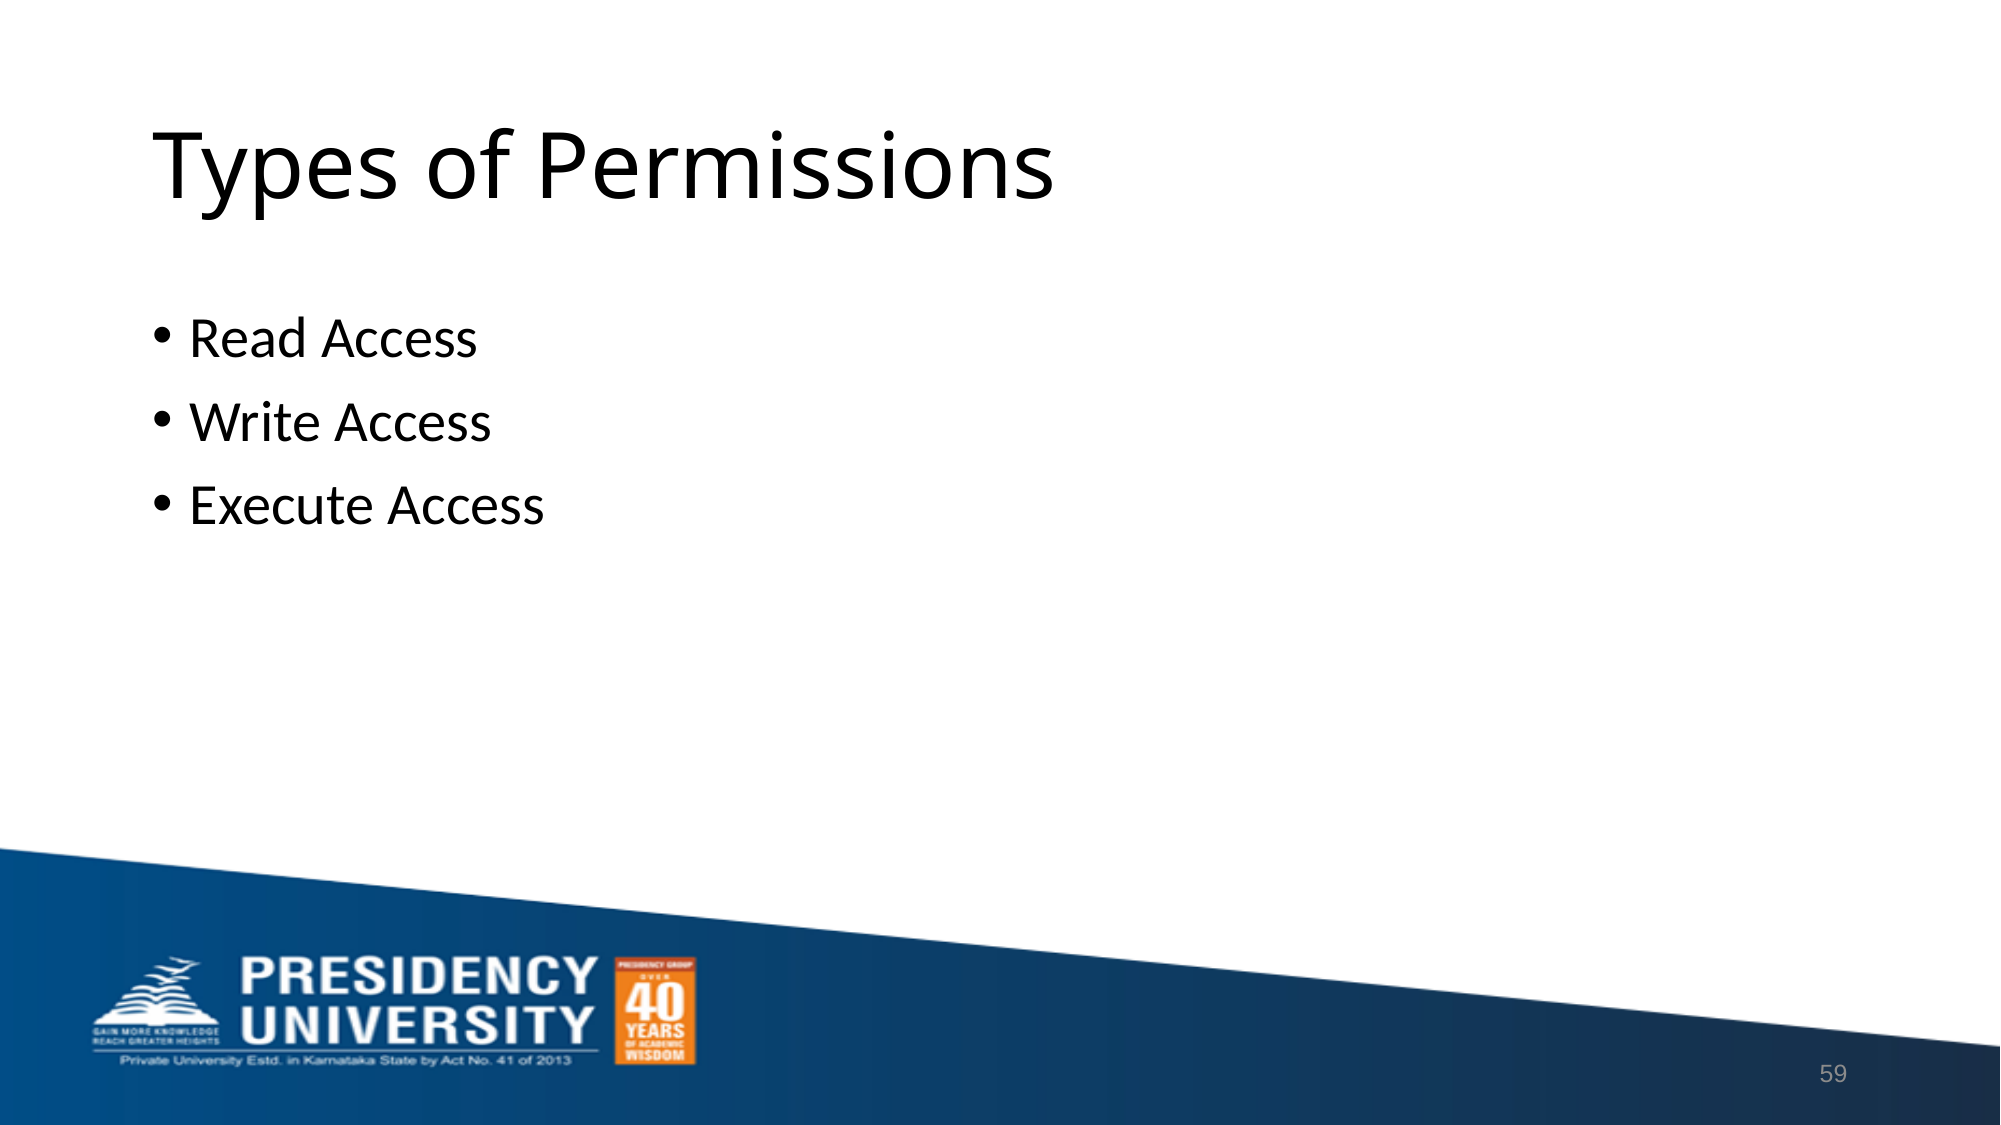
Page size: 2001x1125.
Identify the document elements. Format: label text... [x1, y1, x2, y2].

picture [0, 845, 2000, 1125]
title Types of Permissions [137, 59, 1863, 278]
slide_number 59 [1412, 1042, 1863, 1103]
list Read Access Write Access Execute Access [137, 299, 1863, 788]
